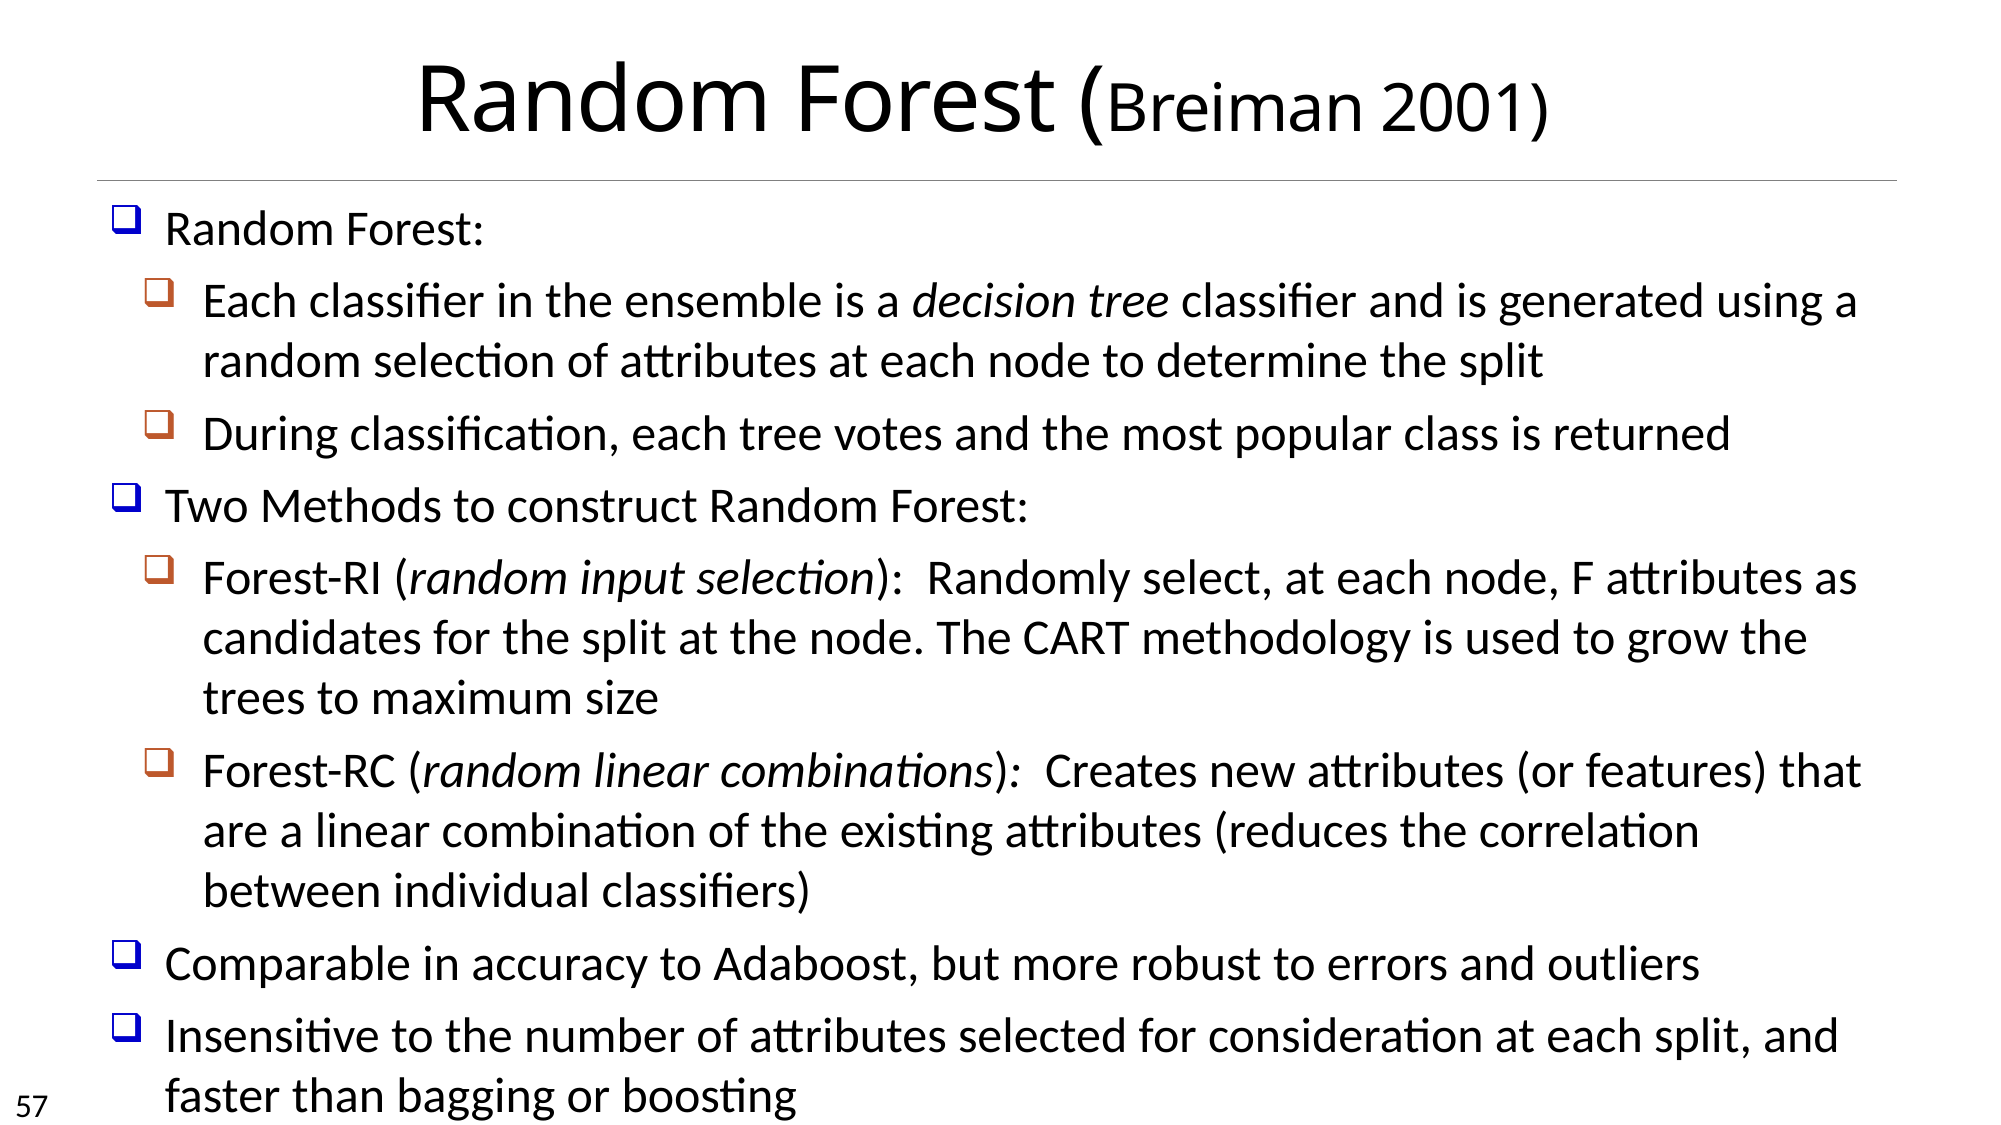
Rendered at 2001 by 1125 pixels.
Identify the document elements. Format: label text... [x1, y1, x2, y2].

title Random Forest (Breiman 2001) [57, 36, 1923, 158]
list Random Forest: Each classifier in the ensemble is a decision tree classifier and is generated using a random selection of attributes at each node to determine the split During classification, each tree votes and the most popular class is returned Two Methods to construct Random Forest: Forest-RI (random input selection): Randomly select, at each node, F attributes as candidates for the split at the node. The CART methodology is used to grow the trees to maximum size Forest-RC (random linear combinations): Creates new attributes (or features) that are a linear combination of the existing attributes (reduces the correlation between individual classifiers) Comparable in accuracy to Adaboost, but more robust to errors and outliers Insensitive to the number of attributes selected for consideration at each split, and faster than bagging or boosting [93, 187, 1894, 1125]
